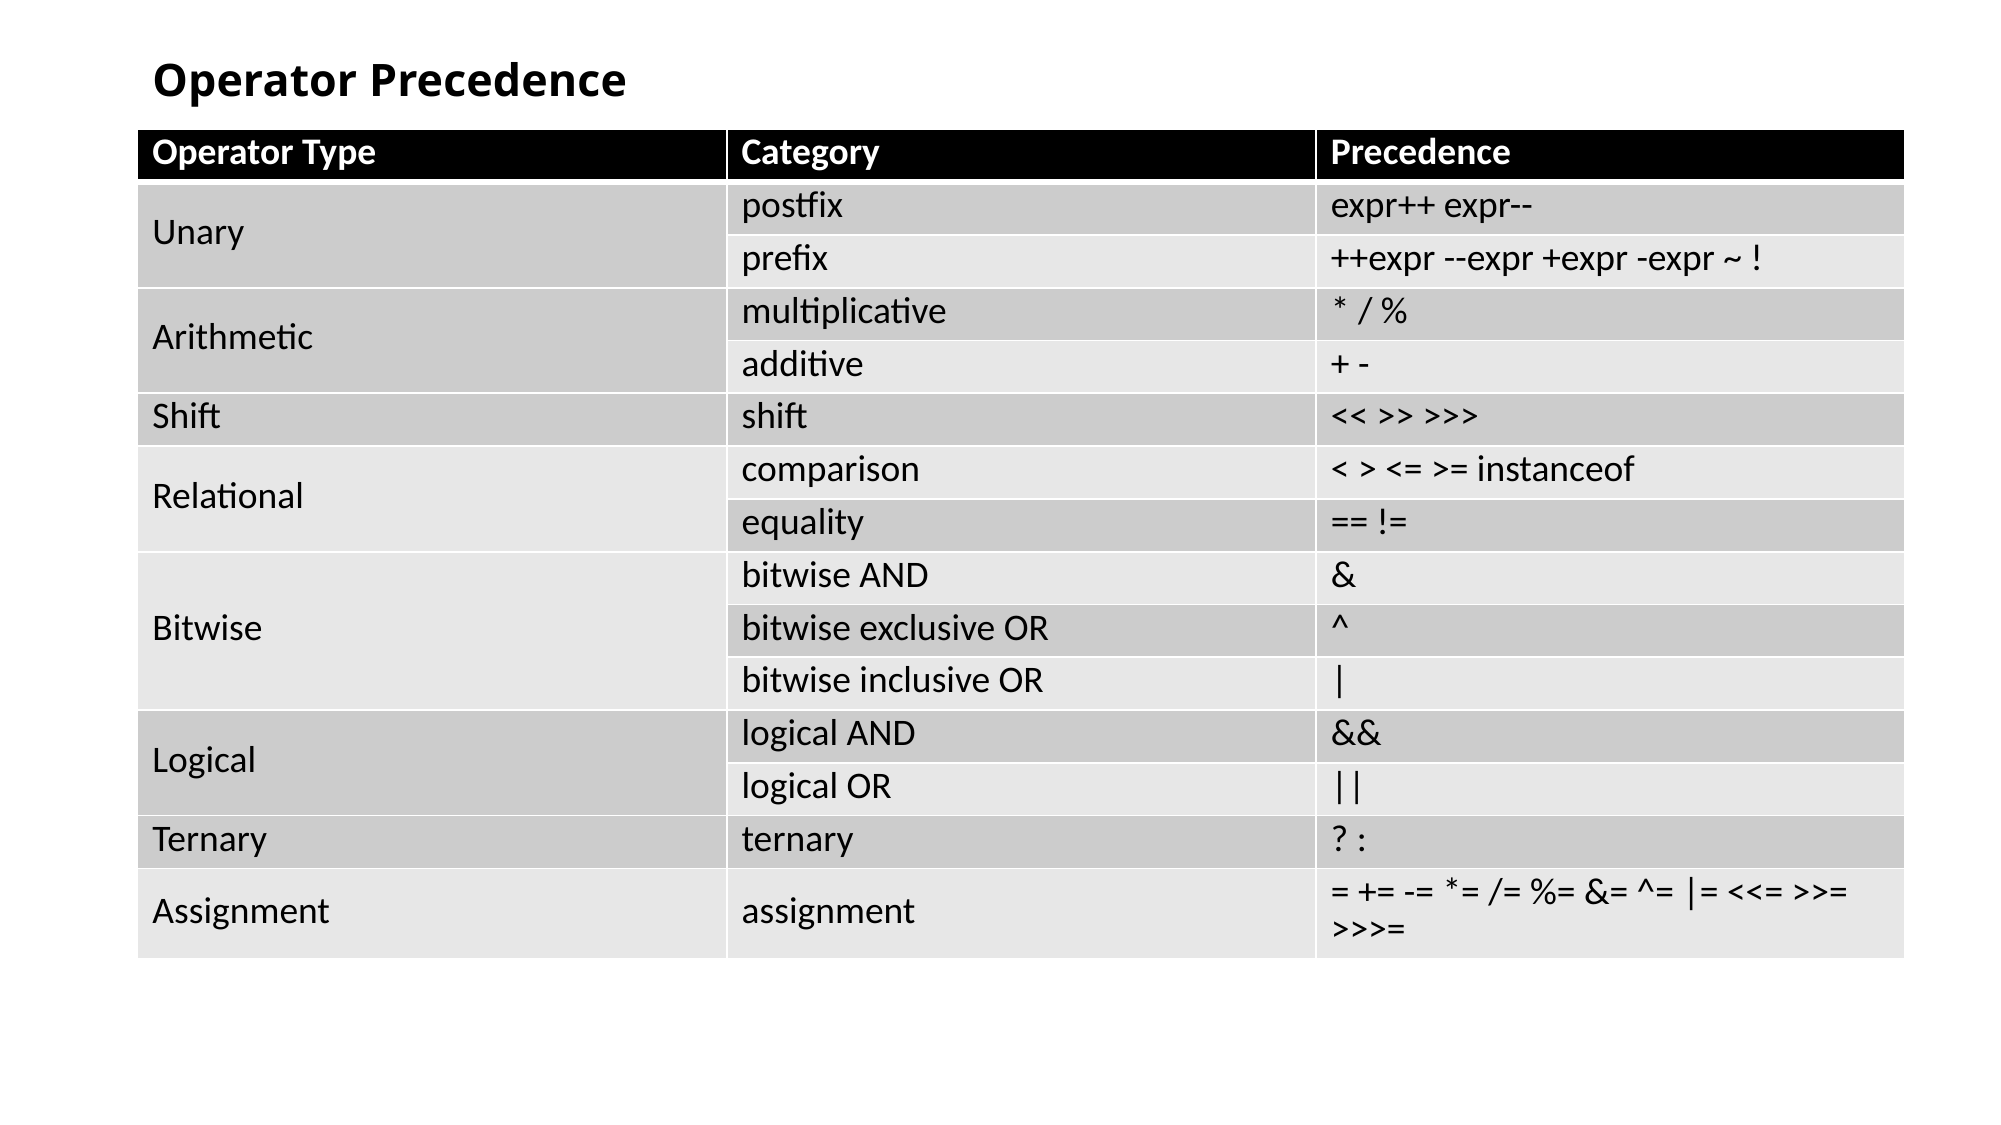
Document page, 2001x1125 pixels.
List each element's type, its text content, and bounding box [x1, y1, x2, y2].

table_cell Logical [138, 711, 726, 815]
table_cell | [1317, 658, 1904, 709]
table_cell postfix [728, 185, 1315, 234]
table_cell Assignment [138, 869, 726, 958]
table_cell ? : [1317, 816, 1904, 868]
table_cell ^ [1317, 605, 1904, 656]
table_cell * / % [1317, 289, 1904, 340]
table_cell bitwise AND [728, 553, 1315, 604]
table_cell bitwise inclusive OR [728, 658, 1315, 709]
table_cell + - [1317, 341, 1904, 392]
table_cell Shift [138, 394, 726, 445]
table_cell Bitwise [138, 553, 726, 709]
table_cell assignment [728, 869, 1315, 958]
table_cell == != [1317, 500, 1904, 551]
table_cell expr++ expr-- [1317, 185, 1904, 234]
table_cell shift [728, 394, 1315, 445]
table_cell logical OR [728, 764, 1315, 815]
table_cell logical AND [728, 711, 1315, 762]
table_cell ++expr --expr +expr -expr ~ ! [1317, 236, 1904, 287]
table_cell Arithmetic [138, 289, 726, 392]
table_cell equality [728, 500, 1315, 551]
table_cell & [1317, 553, 1904, 604]
table_cell Ternary [138, 816, 726, 868]
table_cell prefix [728, 236, 1315, 287]
table_cell Unary [138, 185, 726, 287]
table_cell || [1317, 764, 1904, 815]
table_header Operator Type [138, 130, 726, 179]
table_header Category [728, 130, 1315, 179]
table_cell < > <= >= instanceof [1317, 447, 1904, 498]
table_cell = += -= *= /= %= &= ^= |= <<= >>= >>>= [1317, 869, 1904, 958]
table_cell Relational [138, 447, 726, 551]
table_cell comparison [728, 447, 1315, 498]
table_cell && [1317, 711, 1904, 762]
table_header Precedence [1317, 130, 1904, 179]
table_cell ternary [728, 816, 1315, 868]
table_cell bitwise exclusive OR [728, 605, 1315, 656]
table_cell << >> >>> [1317, 394, 1904, 445]
table_cell multiplicative [728, 289, 1315, 340]
table_cell additive [728, 341, 1315, 392]
title Operator Precedence [137, 49, 1653, 128]
